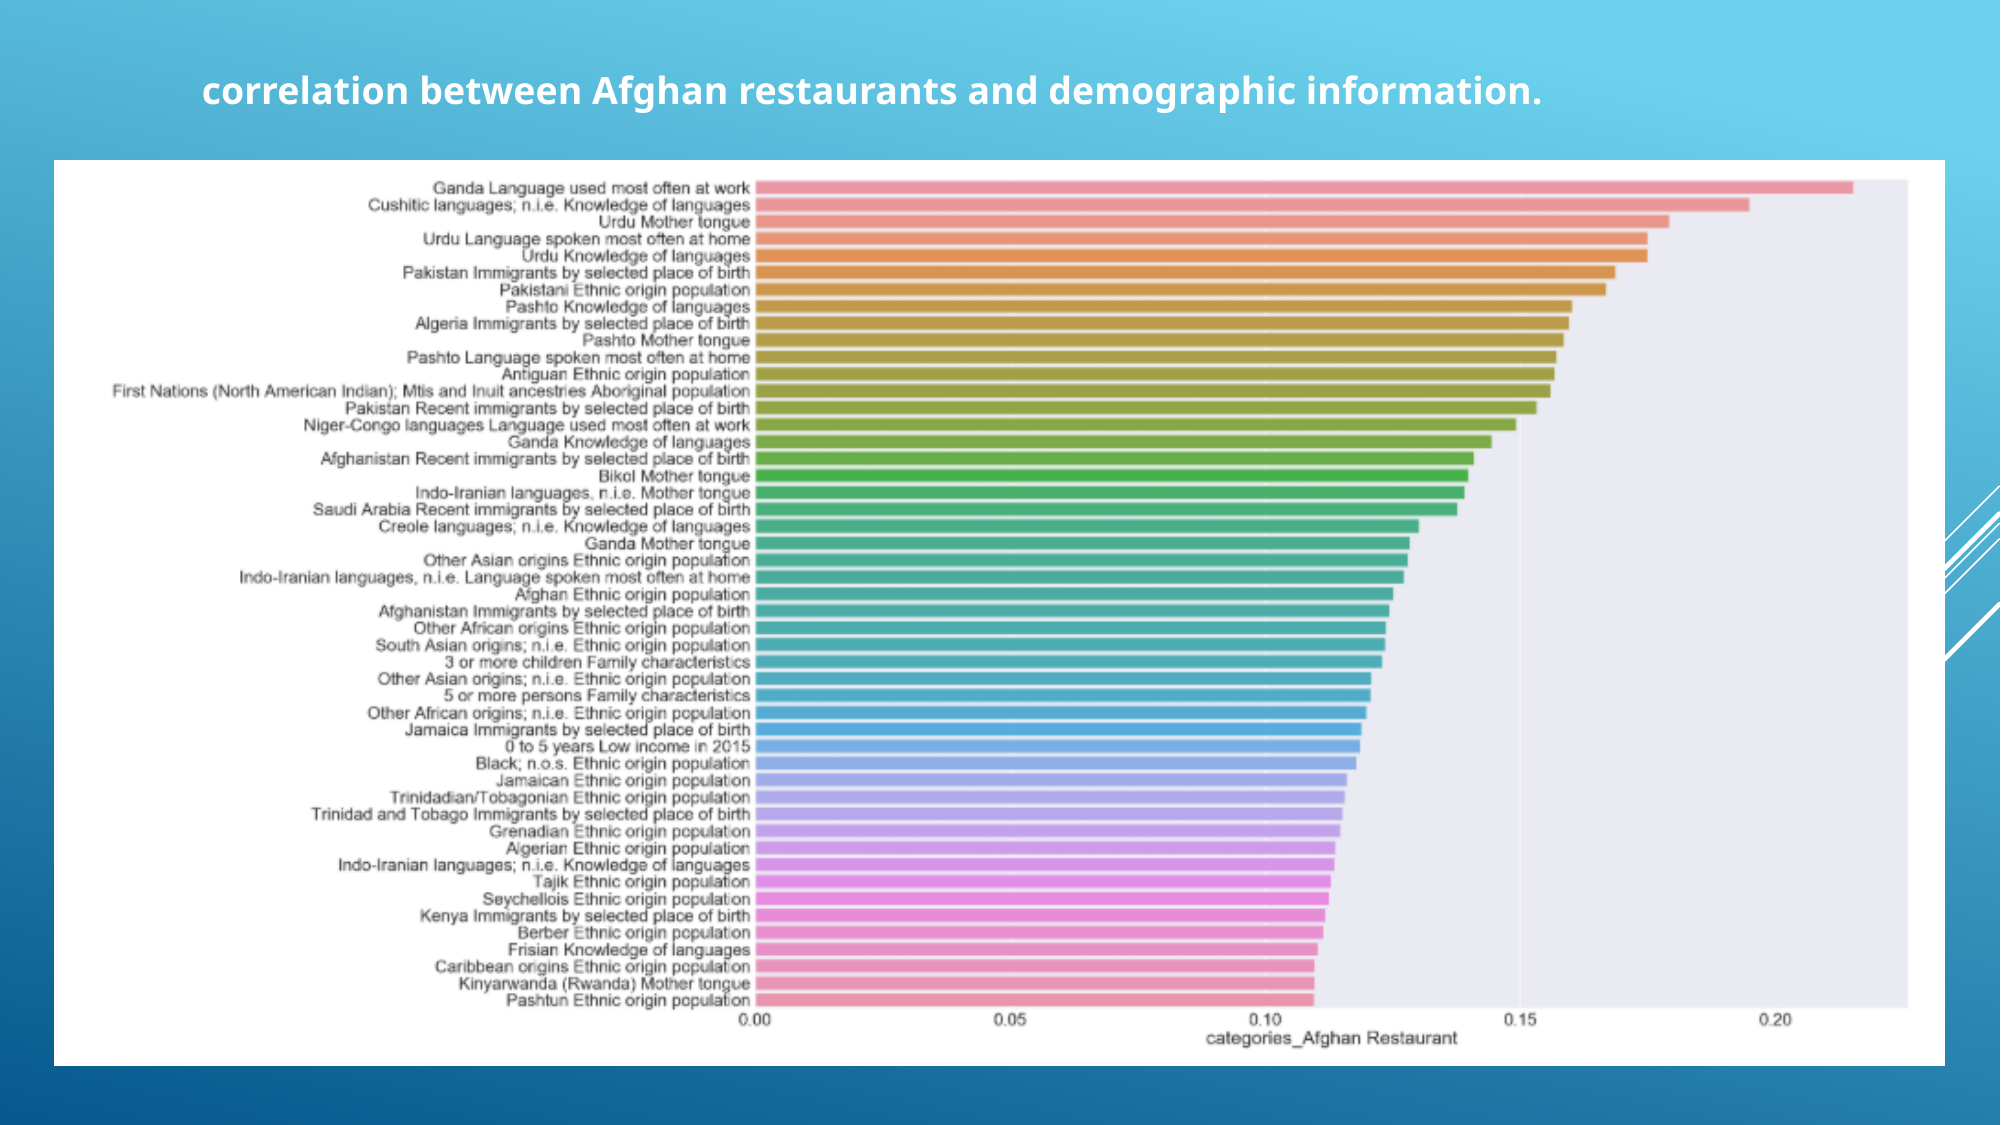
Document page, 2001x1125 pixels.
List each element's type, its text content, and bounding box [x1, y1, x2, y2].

picture [54, 160, 1946, 1066]
text_box correlation between Afghan restaurants and demographic information. [187, 59, 2000, 120]
